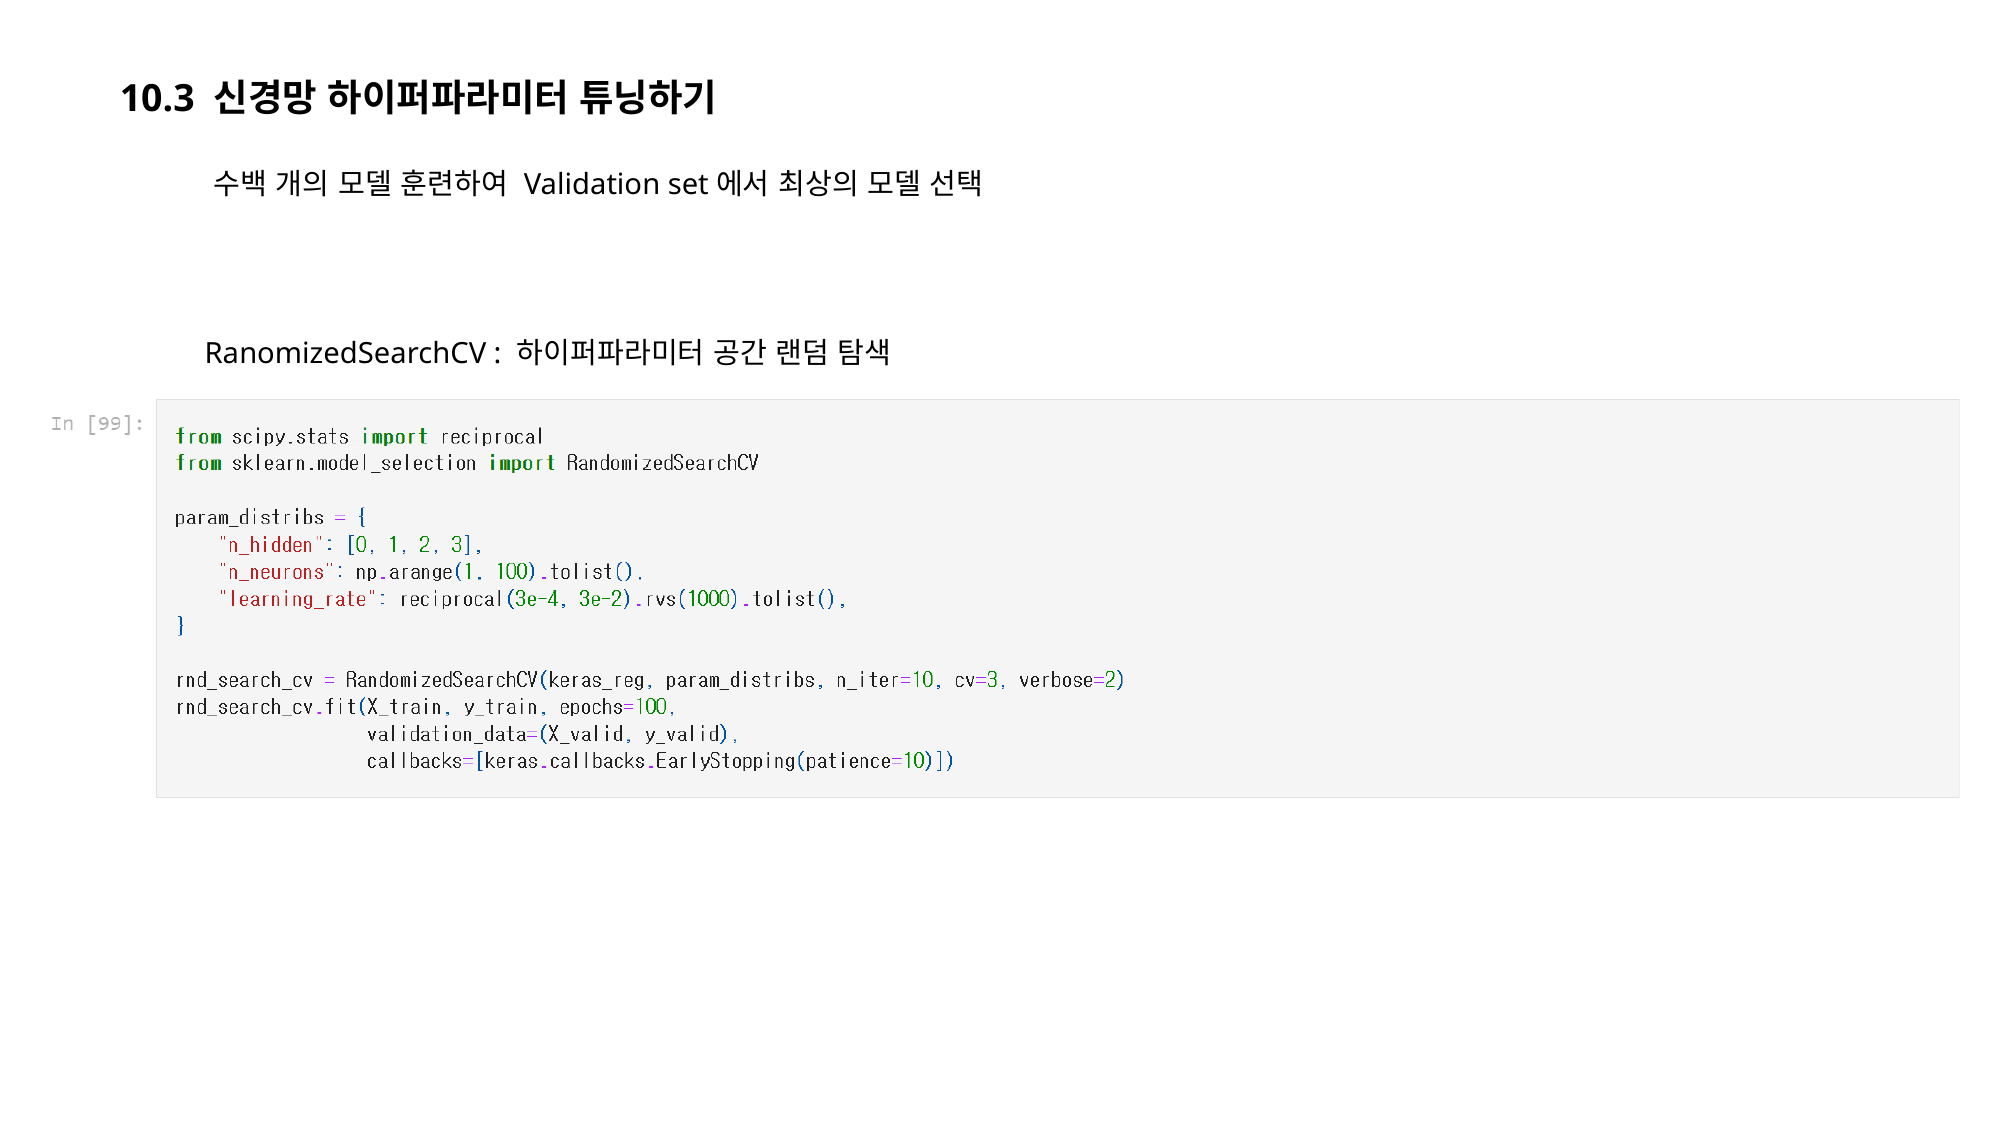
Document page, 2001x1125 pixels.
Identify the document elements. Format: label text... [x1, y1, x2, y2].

text_box 10.3 신경망 하이퍼파라미터 튜닝하기 [105, 67, 852, 127]
text_box RanomizedSearchCV : 하이퍼파라미터 공간 랜덤 탐색 [189, 326, 1573, 377]
text_box 수백 개의 모델 훈련하여 Validation set에서 최상의 모델 선택 [199, 158, 1582, 208]
picture [33, 388, 1967, 804]
